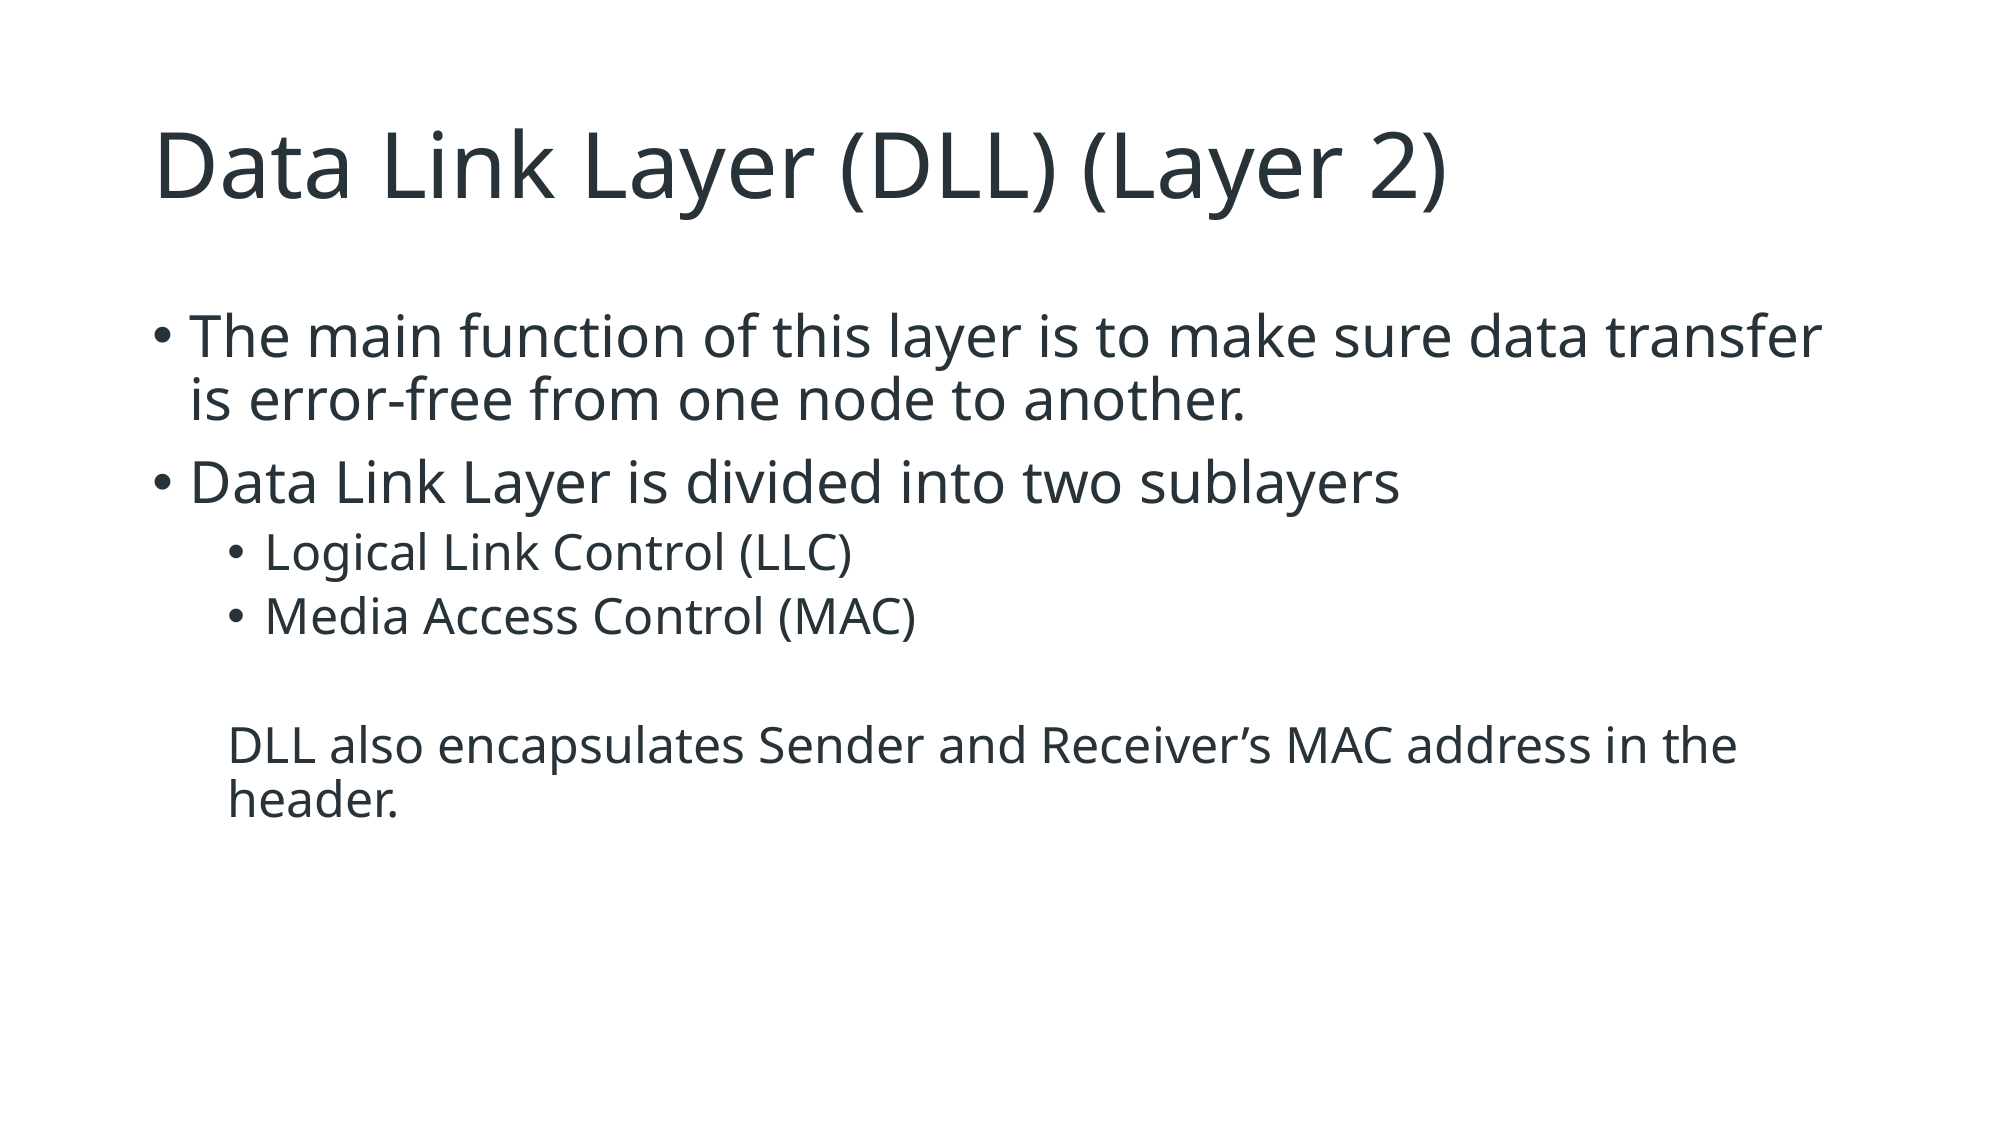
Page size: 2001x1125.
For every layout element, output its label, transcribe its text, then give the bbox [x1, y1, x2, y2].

list The main function of this layer is to make sure data transfer is error-free from one node to another. Data Link Layer is divided into two sublayers Logical Link Control (LLC) Media Access Control (MAC) DLL also encapsulates Sender and Receiver’s MAC address in the header. [137, 299, 1863, 1014]
title Data Link Layer (DLL) (Layer 2) [137, 59, 1863, 278]
